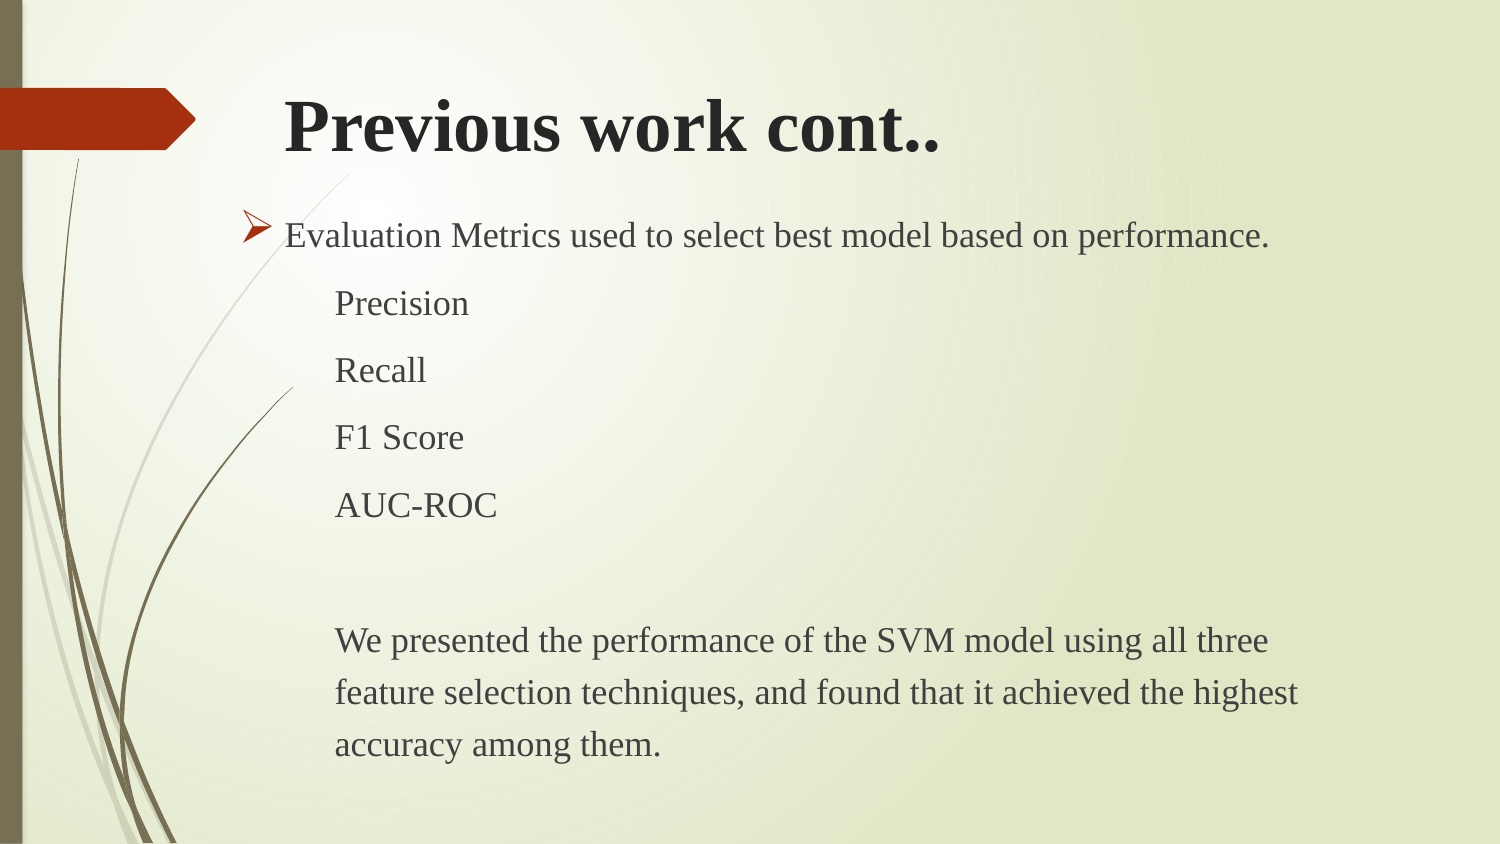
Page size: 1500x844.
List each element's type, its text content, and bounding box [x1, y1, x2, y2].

list Evaluation Metrics used to select best model based on performance. Precision Recall F1 Score AUC-ROC We presented the performance of the SVM model using all three feature selection techniques, and found that it achieved the highest accuracy among them. [224, 181, 1384, 776]
title Previous work cont.. [269, 68, 1366, 181]
